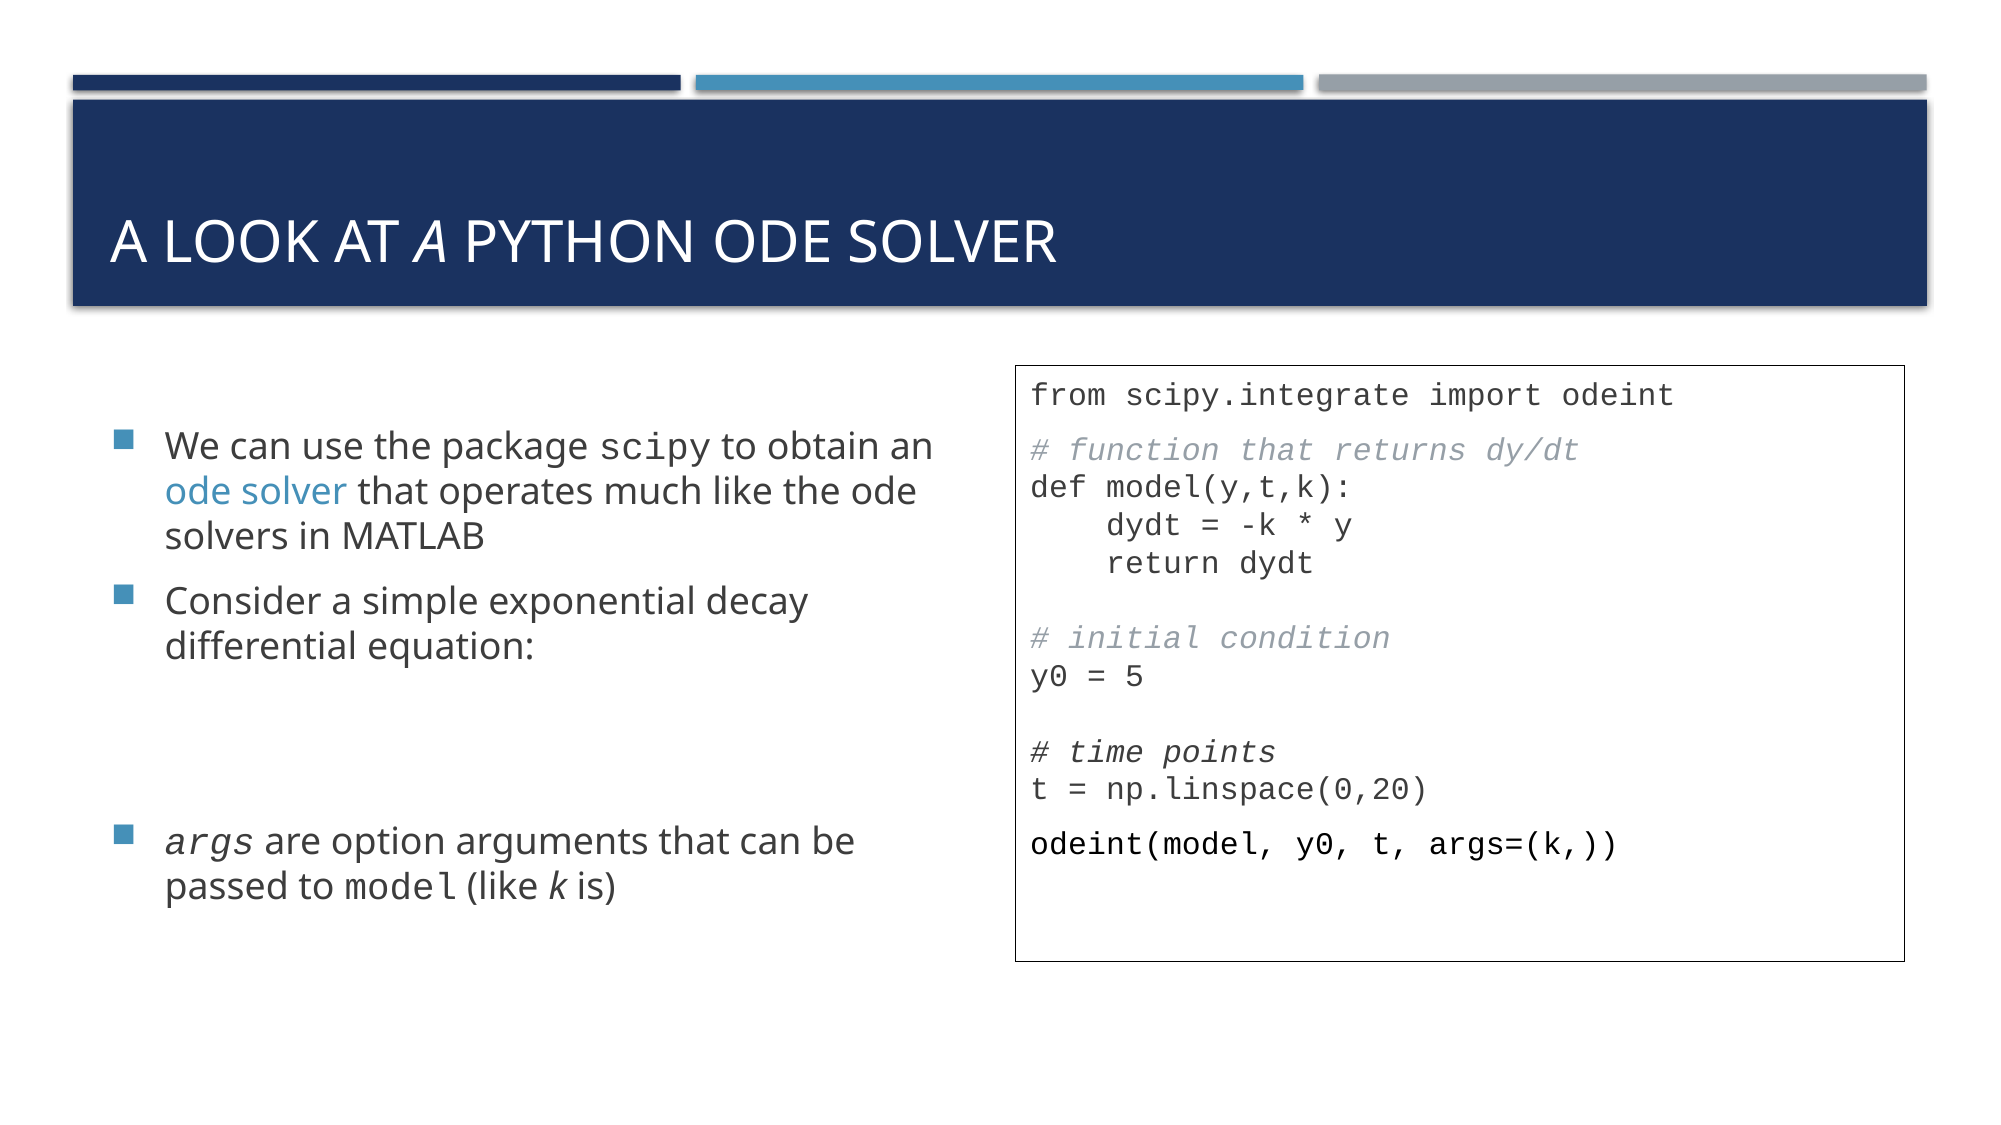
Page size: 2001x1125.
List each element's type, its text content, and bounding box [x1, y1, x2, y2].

list from scipy.integrate import odeint # function that returns dy/dt def model(y,t,k): dydt = -k * y return dydt # initial condition y0 = 5 # time points t = np.linspace(0,20) odeint(model, y0, t, args=(k,)) [1015, 365, 1905, 962]
title A look at A Python ODE Solver [95, 119, 1905, 282]
